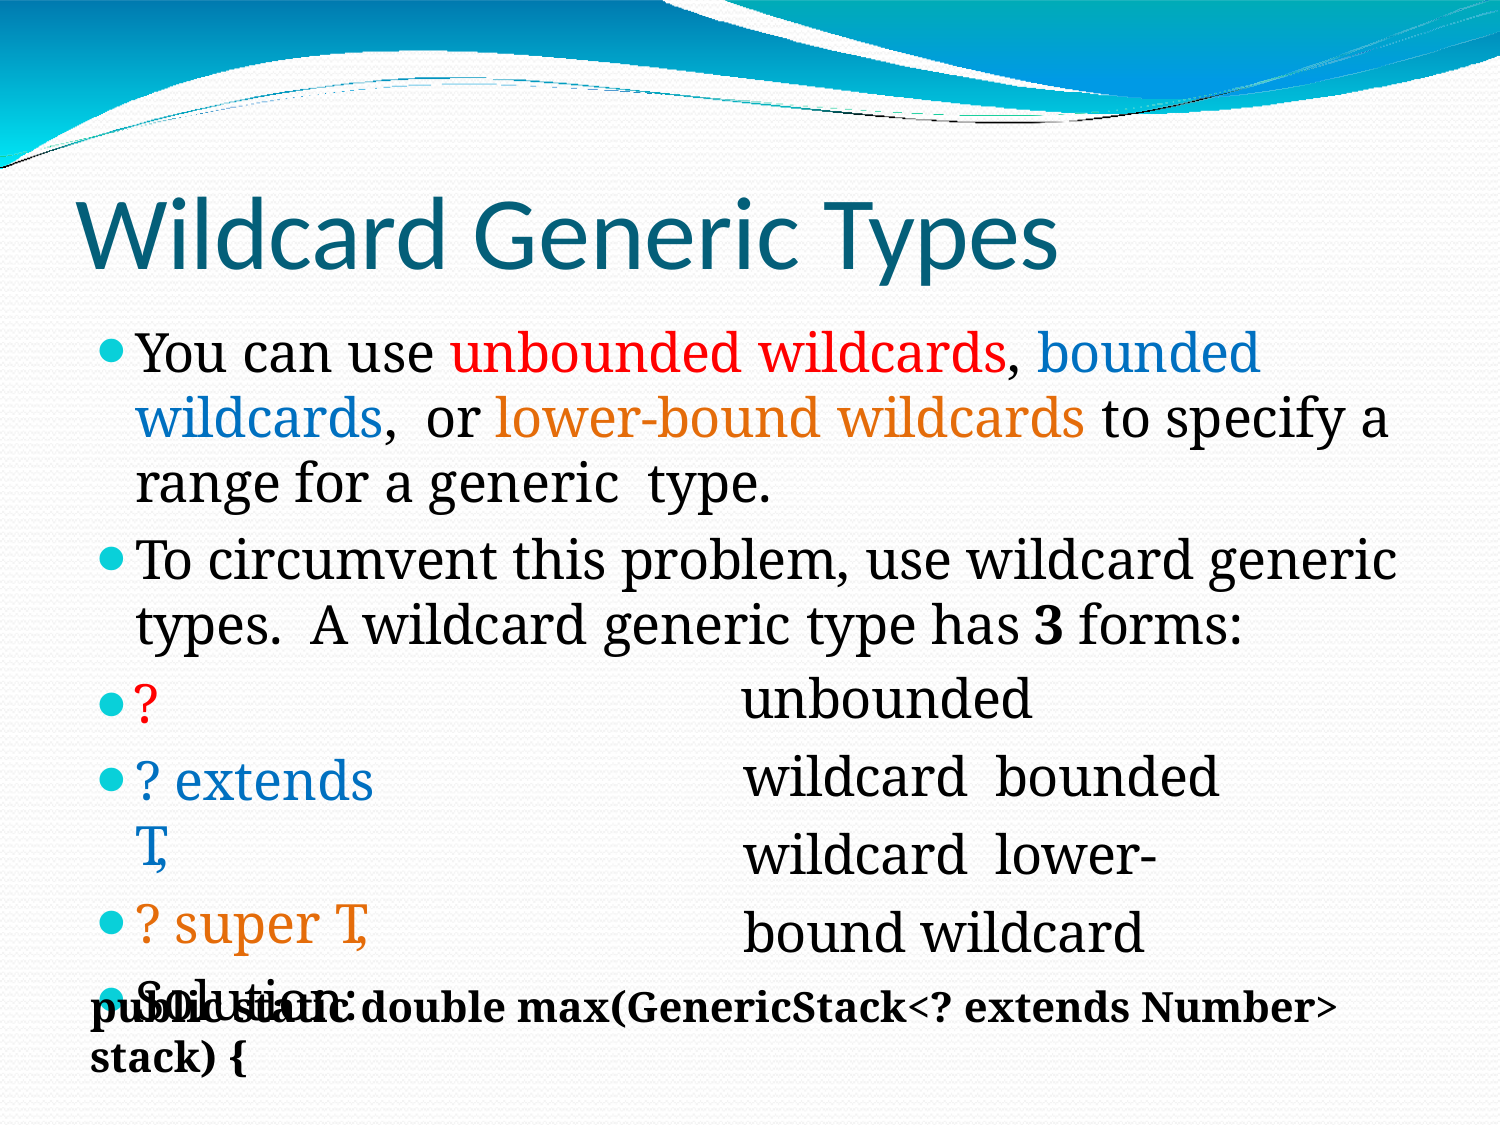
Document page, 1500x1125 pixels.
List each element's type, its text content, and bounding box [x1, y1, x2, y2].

text_box ⚫? ? extends T, ? super T, Solution: [87, 654, 396, 978]
text_box public static double max(GenericStack<? extends Number> stack) { [87, 978, 1386, 1081]
picture [0, 0, 1500, 1125]
title Wildcard Generic Types [72, 162, 1068, 353]
list You can use unbounded wildcards, bounded wildcards, or lower-bound wildcards to specify a range for a generic type. To circumvent this problem, use wildcard generic types. A wildcard generic type has 3 forms: [87, 316, 1442, 956]
picture [1233, 87, 1243, 91]
text_box unbounded wildcard bounded wildcard lower-bound wildcard [737, 649, 1251, 963]
